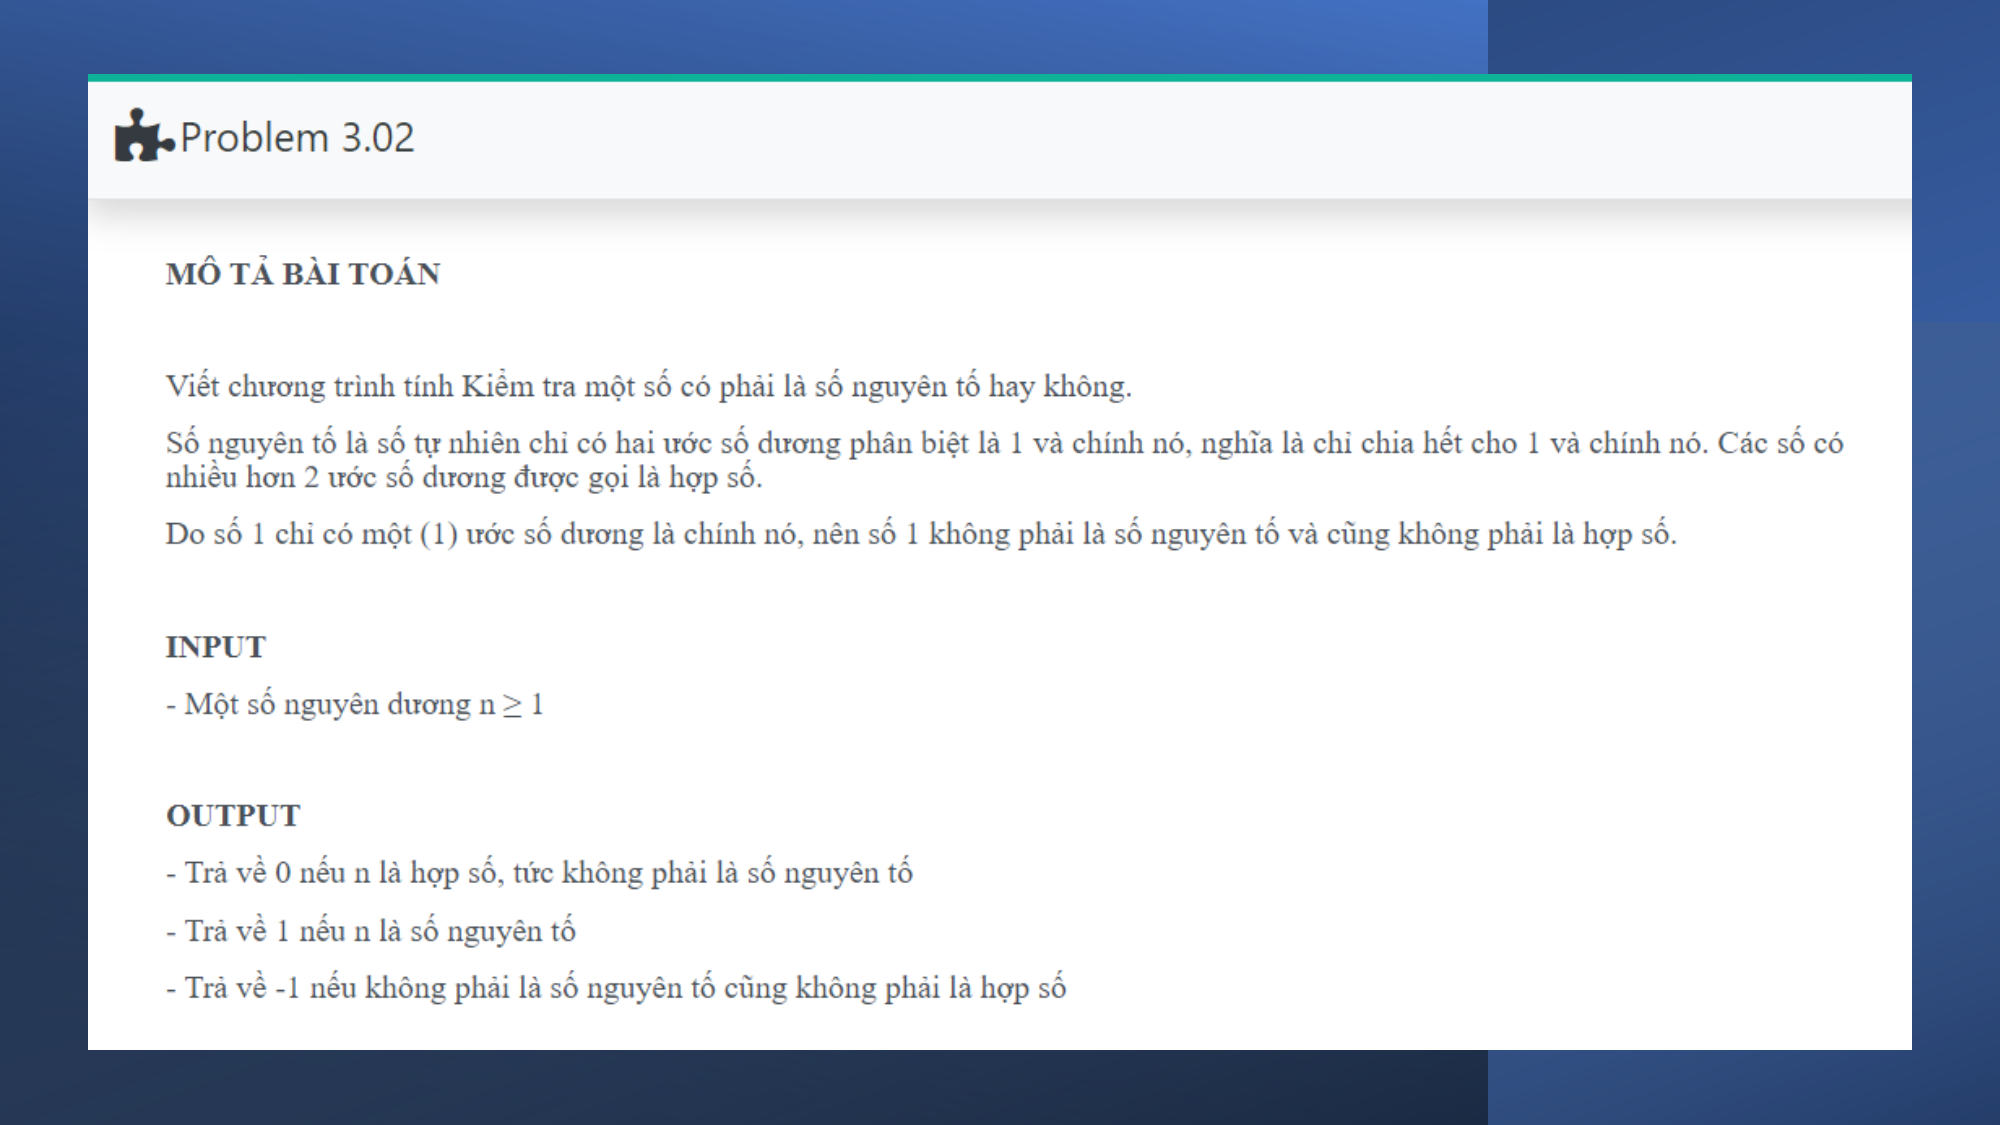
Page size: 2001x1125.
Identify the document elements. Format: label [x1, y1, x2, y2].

text_box [0, 0, 1489, 321]
text_box [0, 321, 2000, 1125]
text_box [1489, 0, 2000, 321]
picture [88, 74, 1912, 1050]
